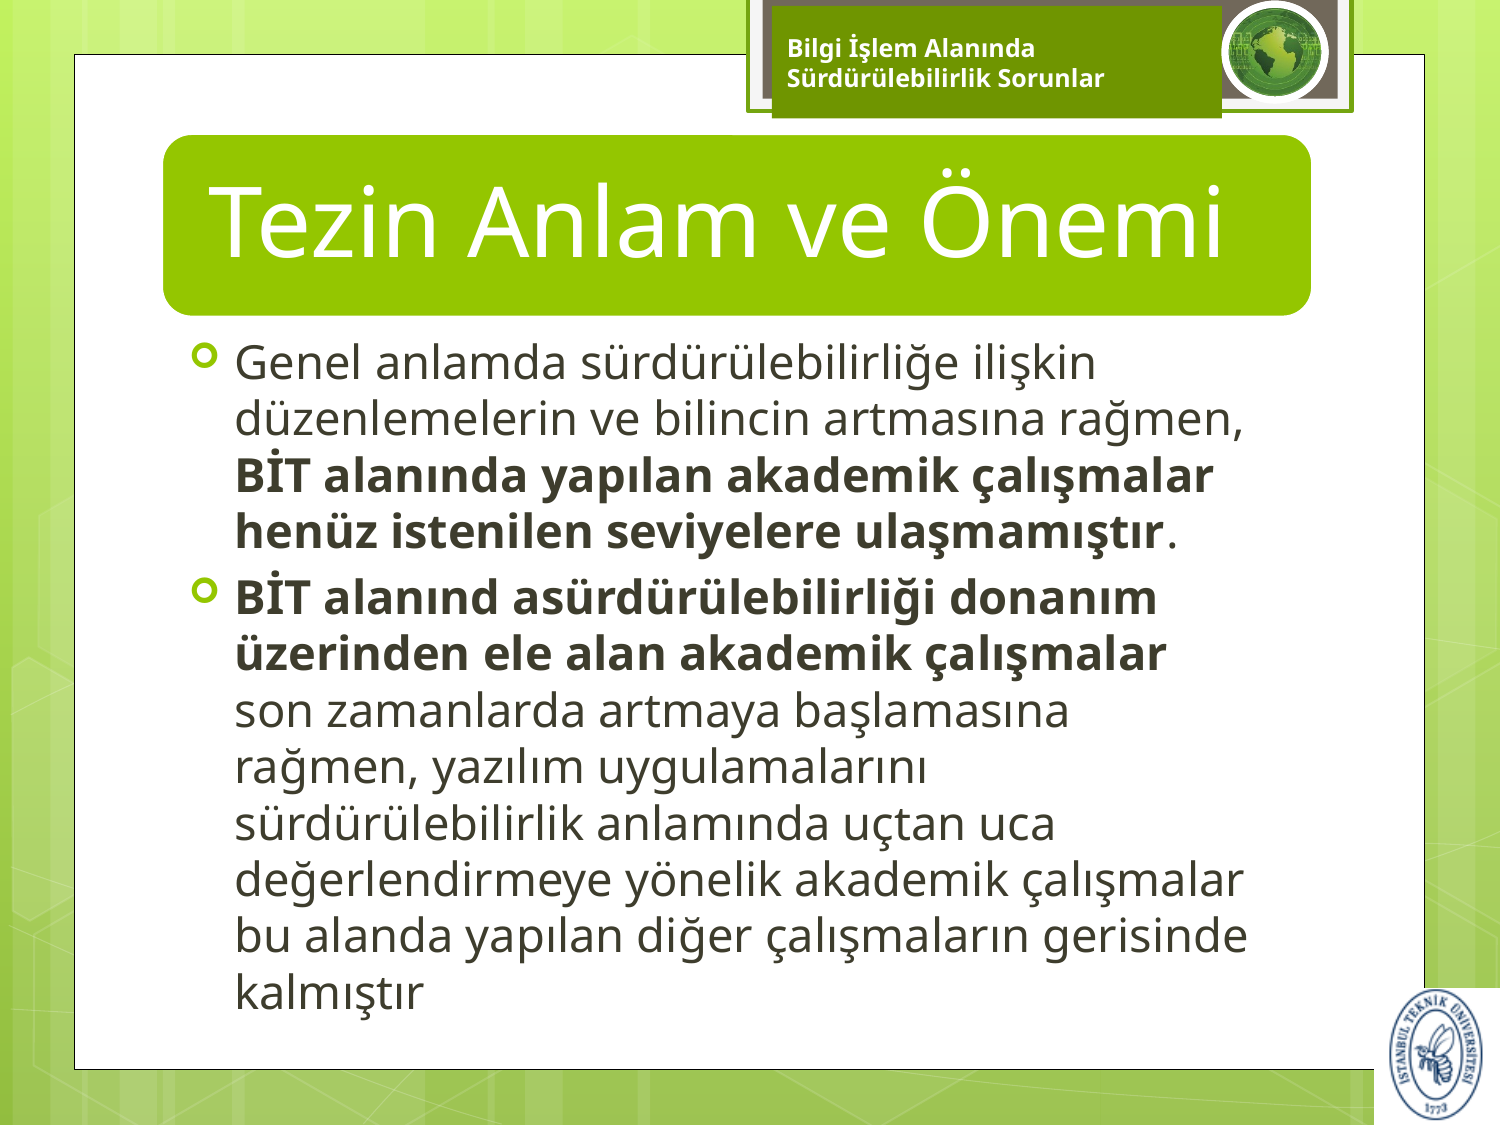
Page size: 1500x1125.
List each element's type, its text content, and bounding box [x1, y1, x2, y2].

slide_number Bilgi İşlem Alanında Sürdürülebilirlik Sorunlar [771, 5, 1222, 119]
list Genel anlamda sürdürülebilirliğe ilişkin düzenlemelerin ve bilincin artmasına rağmen, BİT alanında yapılan akademik çalışmalar henüz istenilen seviyelere ulaşmamıştır. BİT alanınd asürdürülebilirliği donanım üzerinden ele alan akademik çalışmalar son zamanlarda artmaya başlamasına rağmen, yazılım uygulamalarını sürdürülebilirlik anlamında uçtan uca değerlendirmeye yönelik akademik çalışmalar bu alanda yapılan diğer çalışmaların gerisinde kalmıştır [162, 325, 1275, 1039]
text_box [160, 130, 1314, 318]
text_box [1221, 0, 1329, 104]
picture [1374, 988, 1500, 1125]
